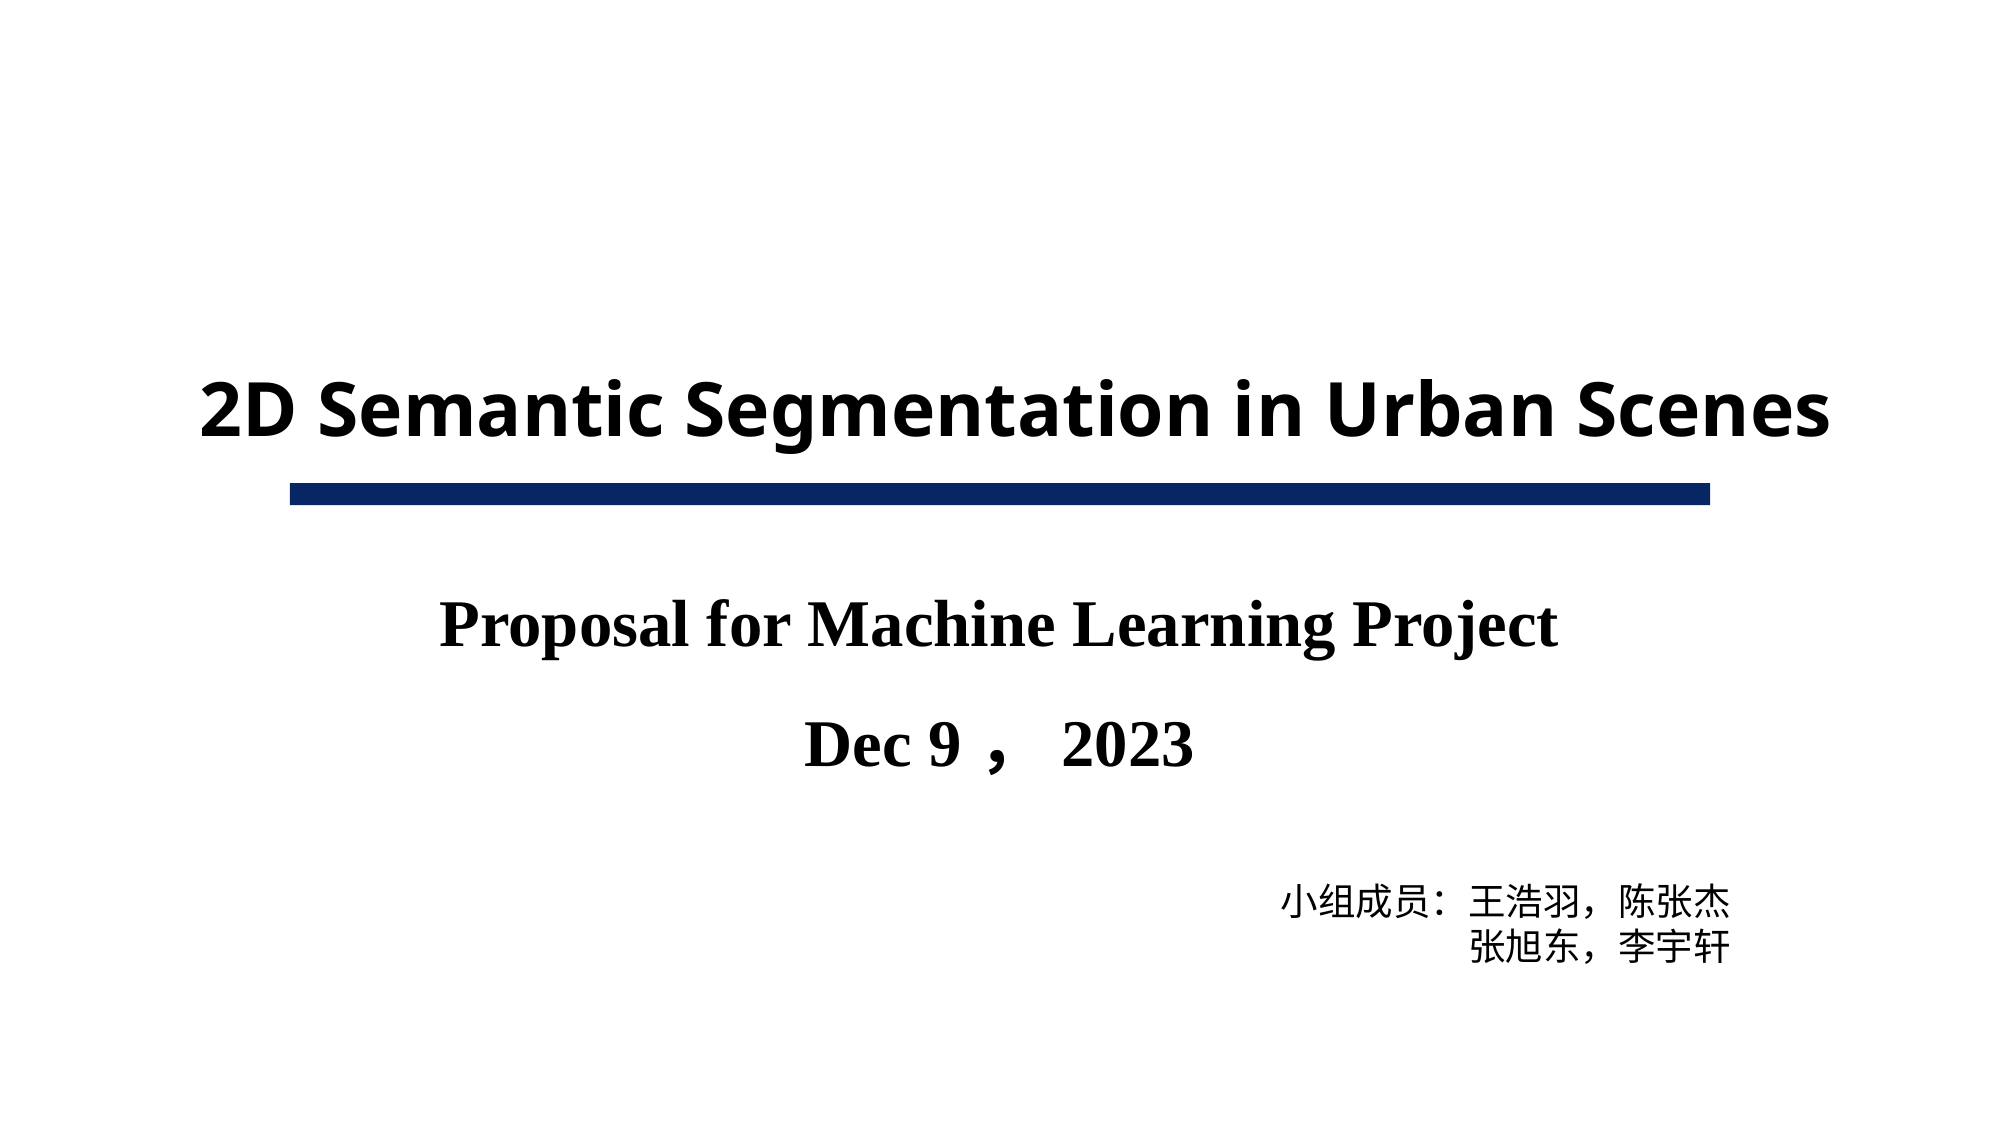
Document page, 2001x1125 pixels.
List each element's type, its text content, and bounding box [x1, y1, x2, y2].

text_box 小组成员：王浩羽，陈张杰 张旭东，李宇轩 [1241, 870, 1746, 976]
text_box [289, 482, 1711, 506]
title 2D Semantic Segmentation in Urban Scenes [148, 257, 1884, 461]
text_box Proposal for Machine Learning Project Dec 9，2023 [163, 532, 1837, 788]
